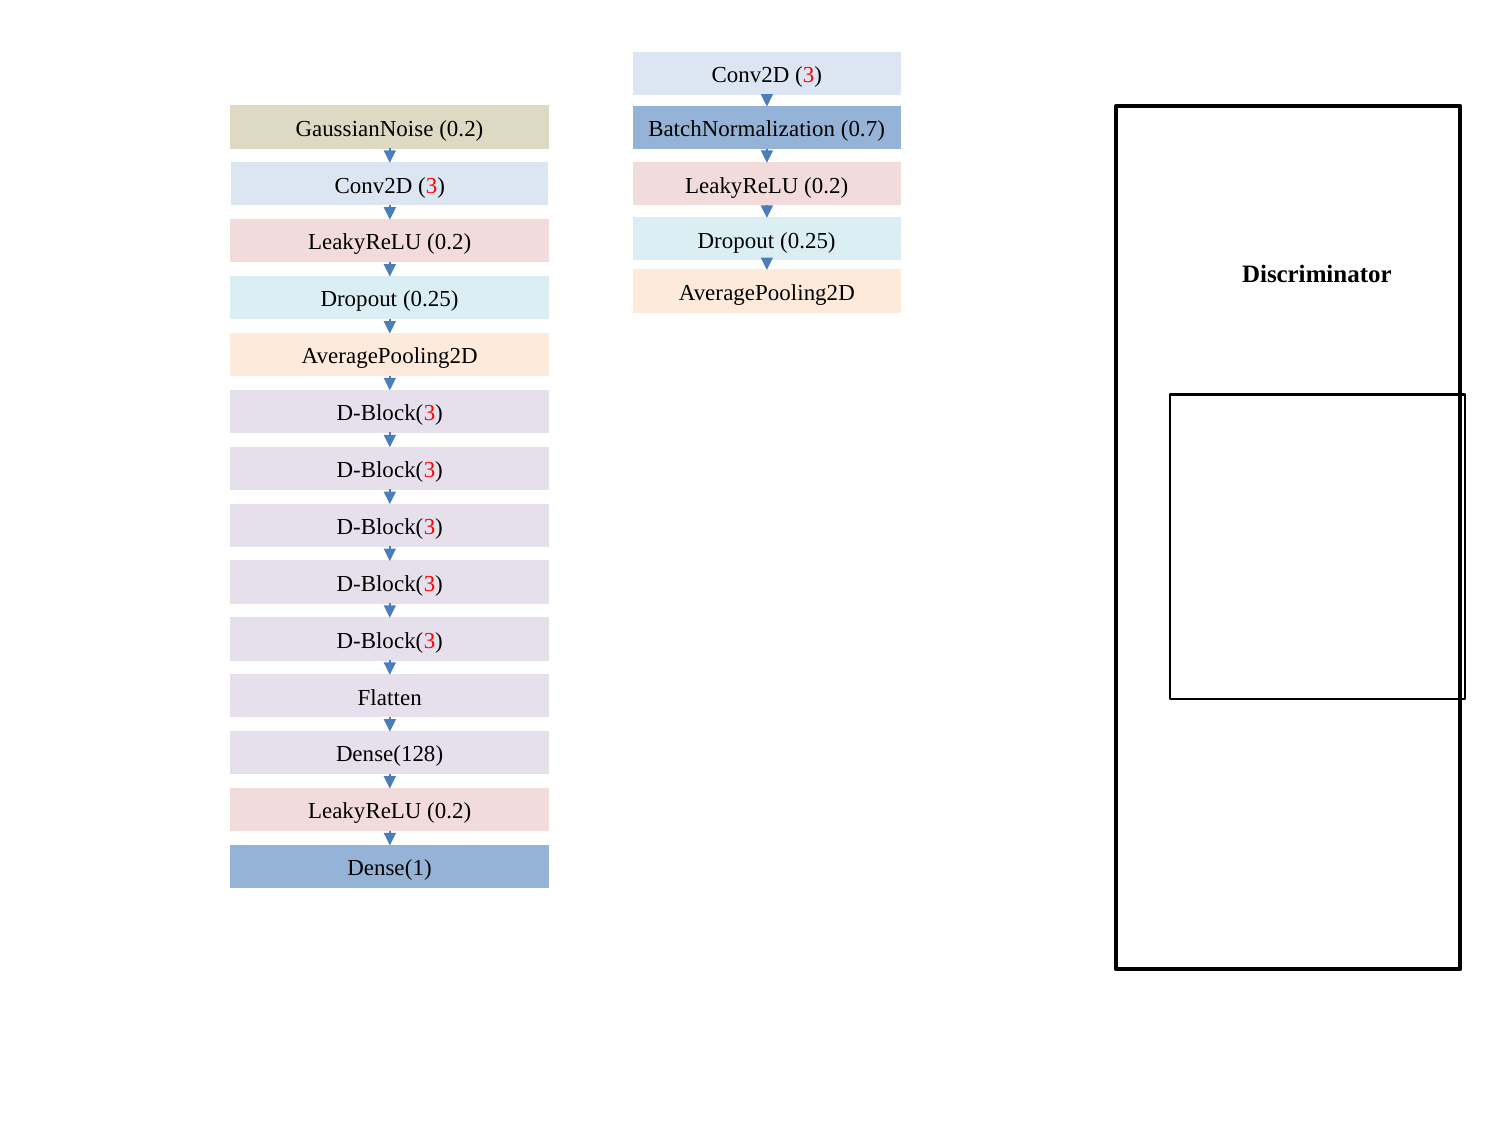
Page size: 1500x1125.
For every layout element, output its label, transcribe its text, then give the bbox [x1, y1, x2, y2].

text_box [1114, 104, 1462, 971]
text_box Discriminator [1222, 250, 1412, 296]
text_box LeakyReLU (0.2) [633, 162, 901, 205]
text_box Flatten [230, 674, 549, 717]
text_box Dense(1) [230, 845, 549, 888]
text_box Dropout (0.25) [633, 217, 901, 260]
text_box LeakyReLU (0.2) [230, 788, 549, 831]
text_box AveragePooling2D [230, 333, 549, 376]
text_box Dense(128) [230, 731, 549, 774]
text_box GaussianNoise (0.2) [230, 105, 549, 149]
text_box Dropout (0.25) [230, 276, 549, 319]
text_box [1168, 392, 1468, 702]
text_box AveragePooling2D [633, 269, 901, 313]
text_box LeakyReLU (0.2) [230, 219, 549, 262]
text_box BatchNormalization (0.7) [633, 106, 901, 149]
